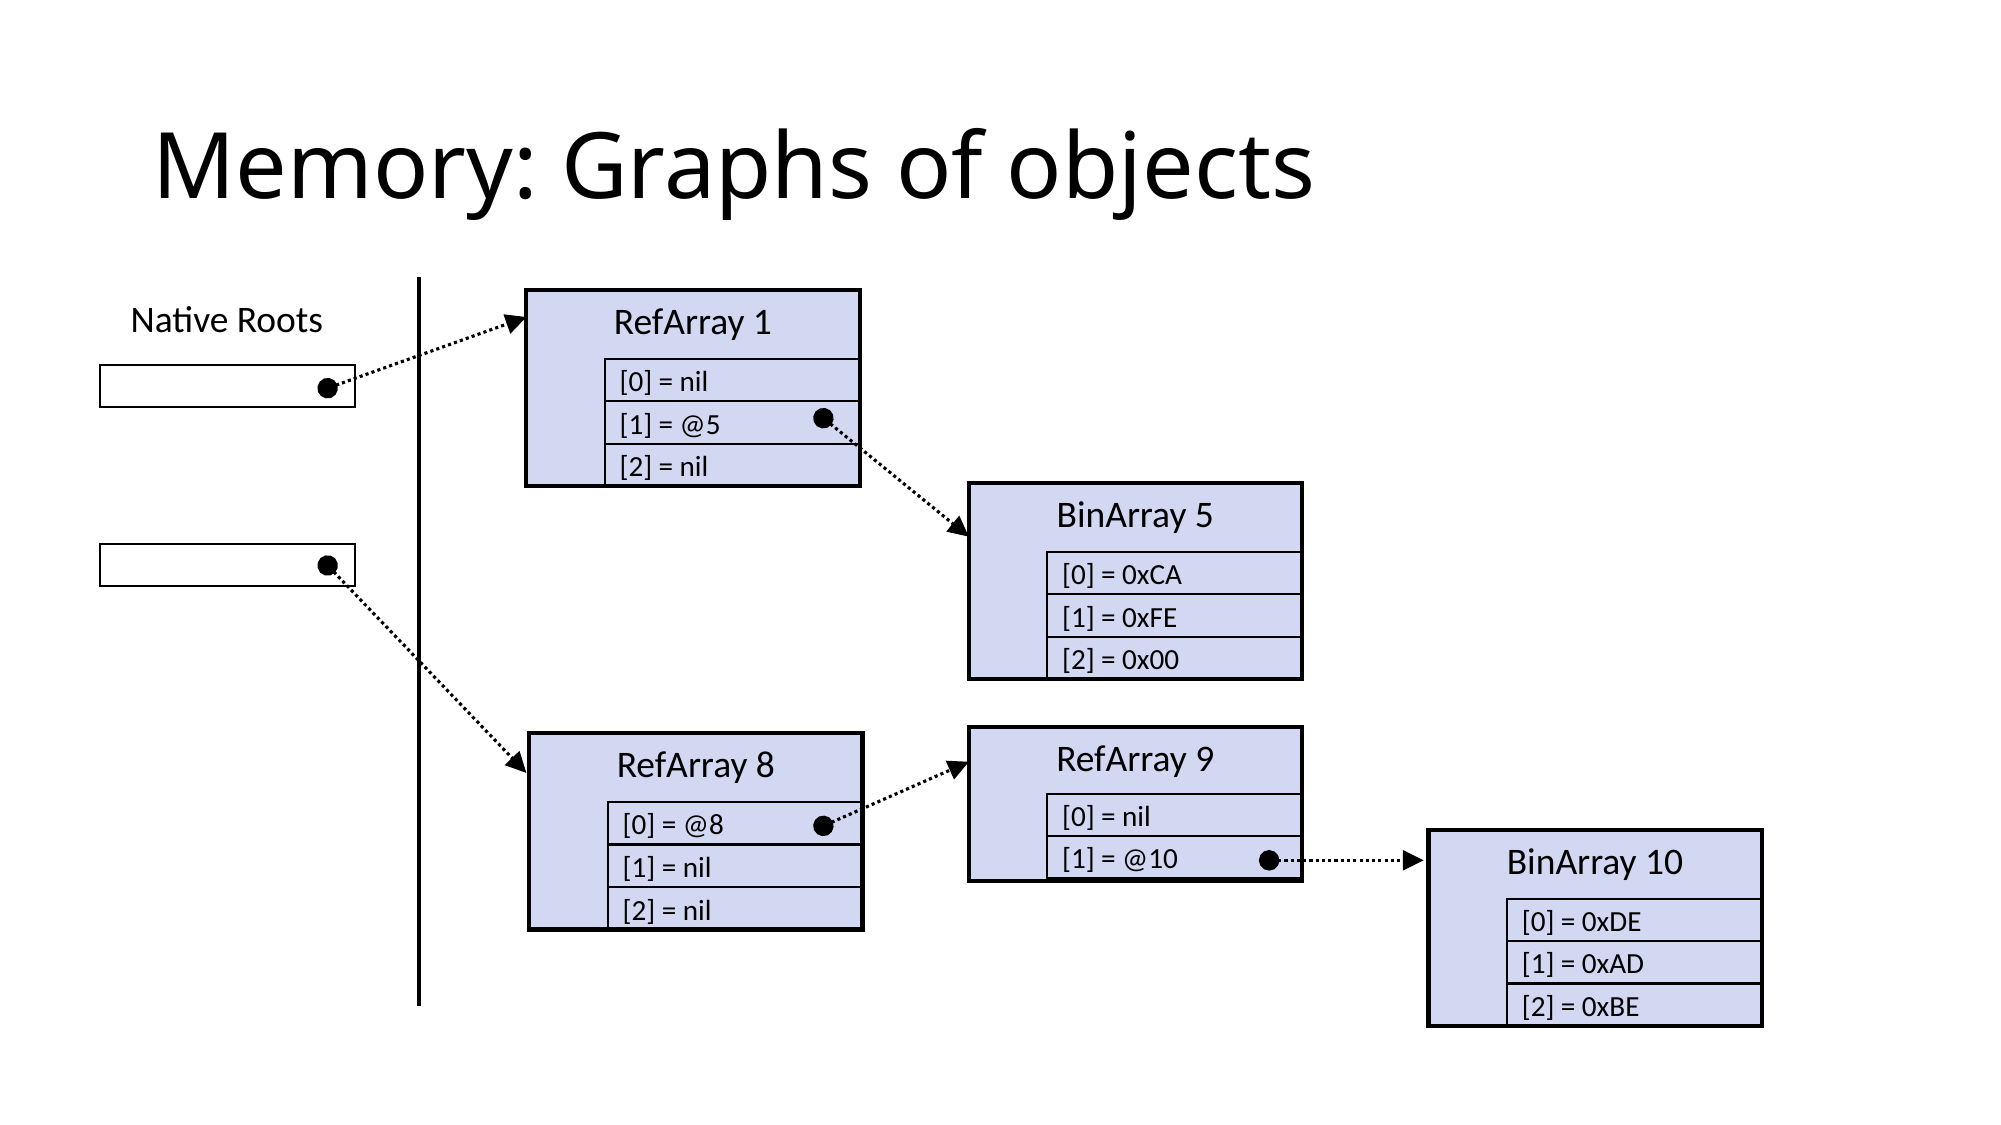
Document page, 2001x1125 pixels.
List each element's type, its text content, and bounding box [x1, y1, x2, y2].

text_box [99, 543, 356, 587]
text_box BinArray 5 [968, 482, 1303, 680]
text_box [99, 364, 356, 408]
text_box [2] = nil [607, 888, 864, 930]
text_box [0] = 0xDE [1506, 898, 1763, 940]
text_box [327, 317, 527, 389]
text_box [1] = 0xFE [1046, 593, 1303, 638]
title Memory: Graphs of objects [137, 59, 1863, 278]
text_box [1] = @10 [1046, 835, 1303, 879]
text_box [1] = nil [607, 843, 864, 888]
text_box [0] = nil [604, 358, 861, 400]
text_box [2] = 0xBE [1506, 984, 1763, 1027]
text_box RefArray 9 [968, 726, 1303, 882]
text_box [327, 565, 527, 773]
text_box [1] = 0xAD [1506, 940, 1763, 984]
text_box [823, 418, 969, 537]
text_box [2] = 0x00 [1046, 638, 1303, 680]
text_box RefArray 1 [525, 289, 861, 487]
text_box Native Roots [115, 287, 364, 348]
text_box RefArray 8 [528, 732, 864, 930]
text_box [0] = @8 [607, 801, 864, 843]
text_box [823, 761, 969, 826]
text_box [0] = 0xCA [1046, 551, 1303, 593]
text_box [2] = nil [604, 445, 823, 487]
text_box [0] = nil [1046, 793, 1303, 835]
text_box BinArray 10 [1428, 829, 1763, 1027]
text_box [1] = @5 [604, 400, 861, 445]
